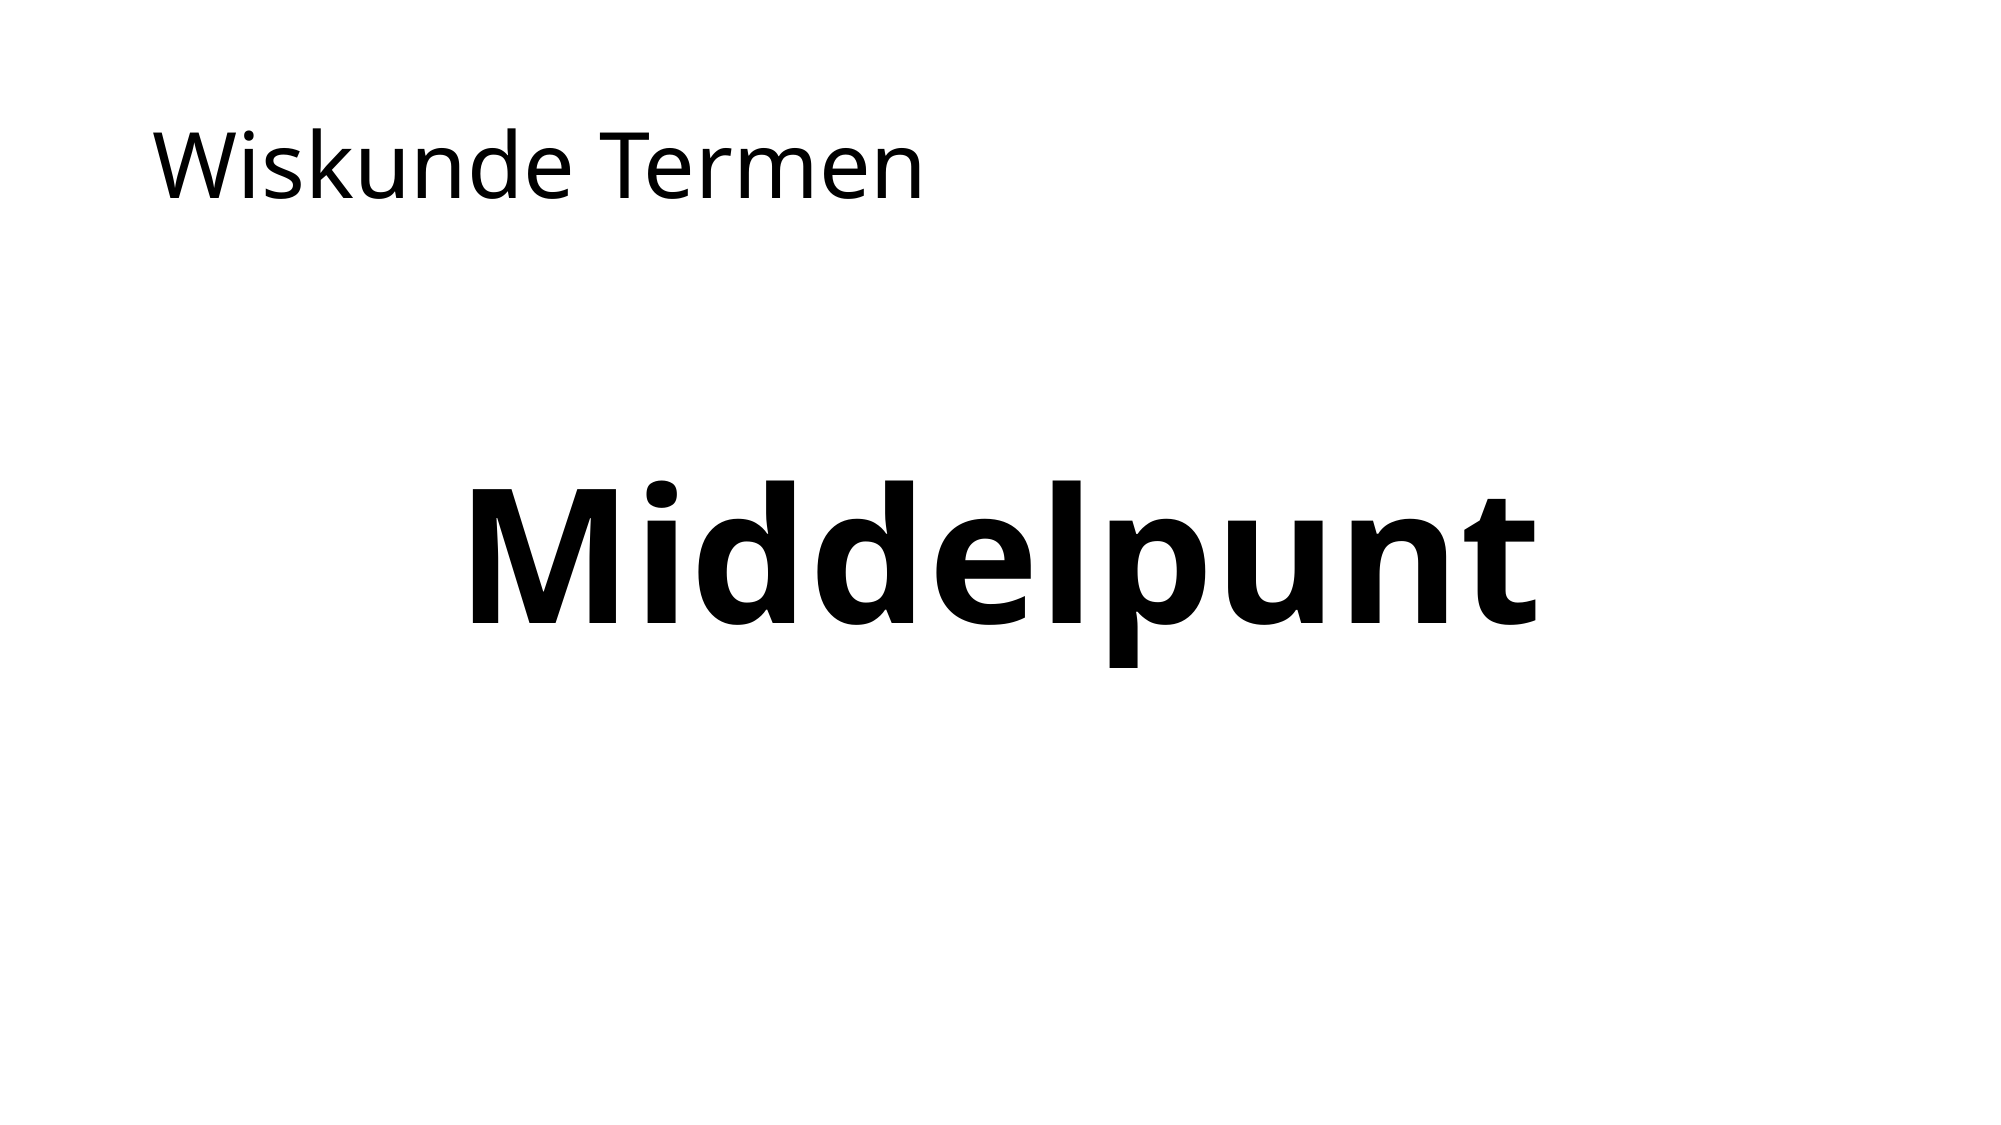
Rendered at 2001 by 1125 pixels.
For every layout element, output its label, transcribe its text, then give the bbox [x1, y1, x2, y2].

text_box Middelpunt [249, 345, 1750, 780]
title Wiskunde Termen [137, 59, 1863, 278]
